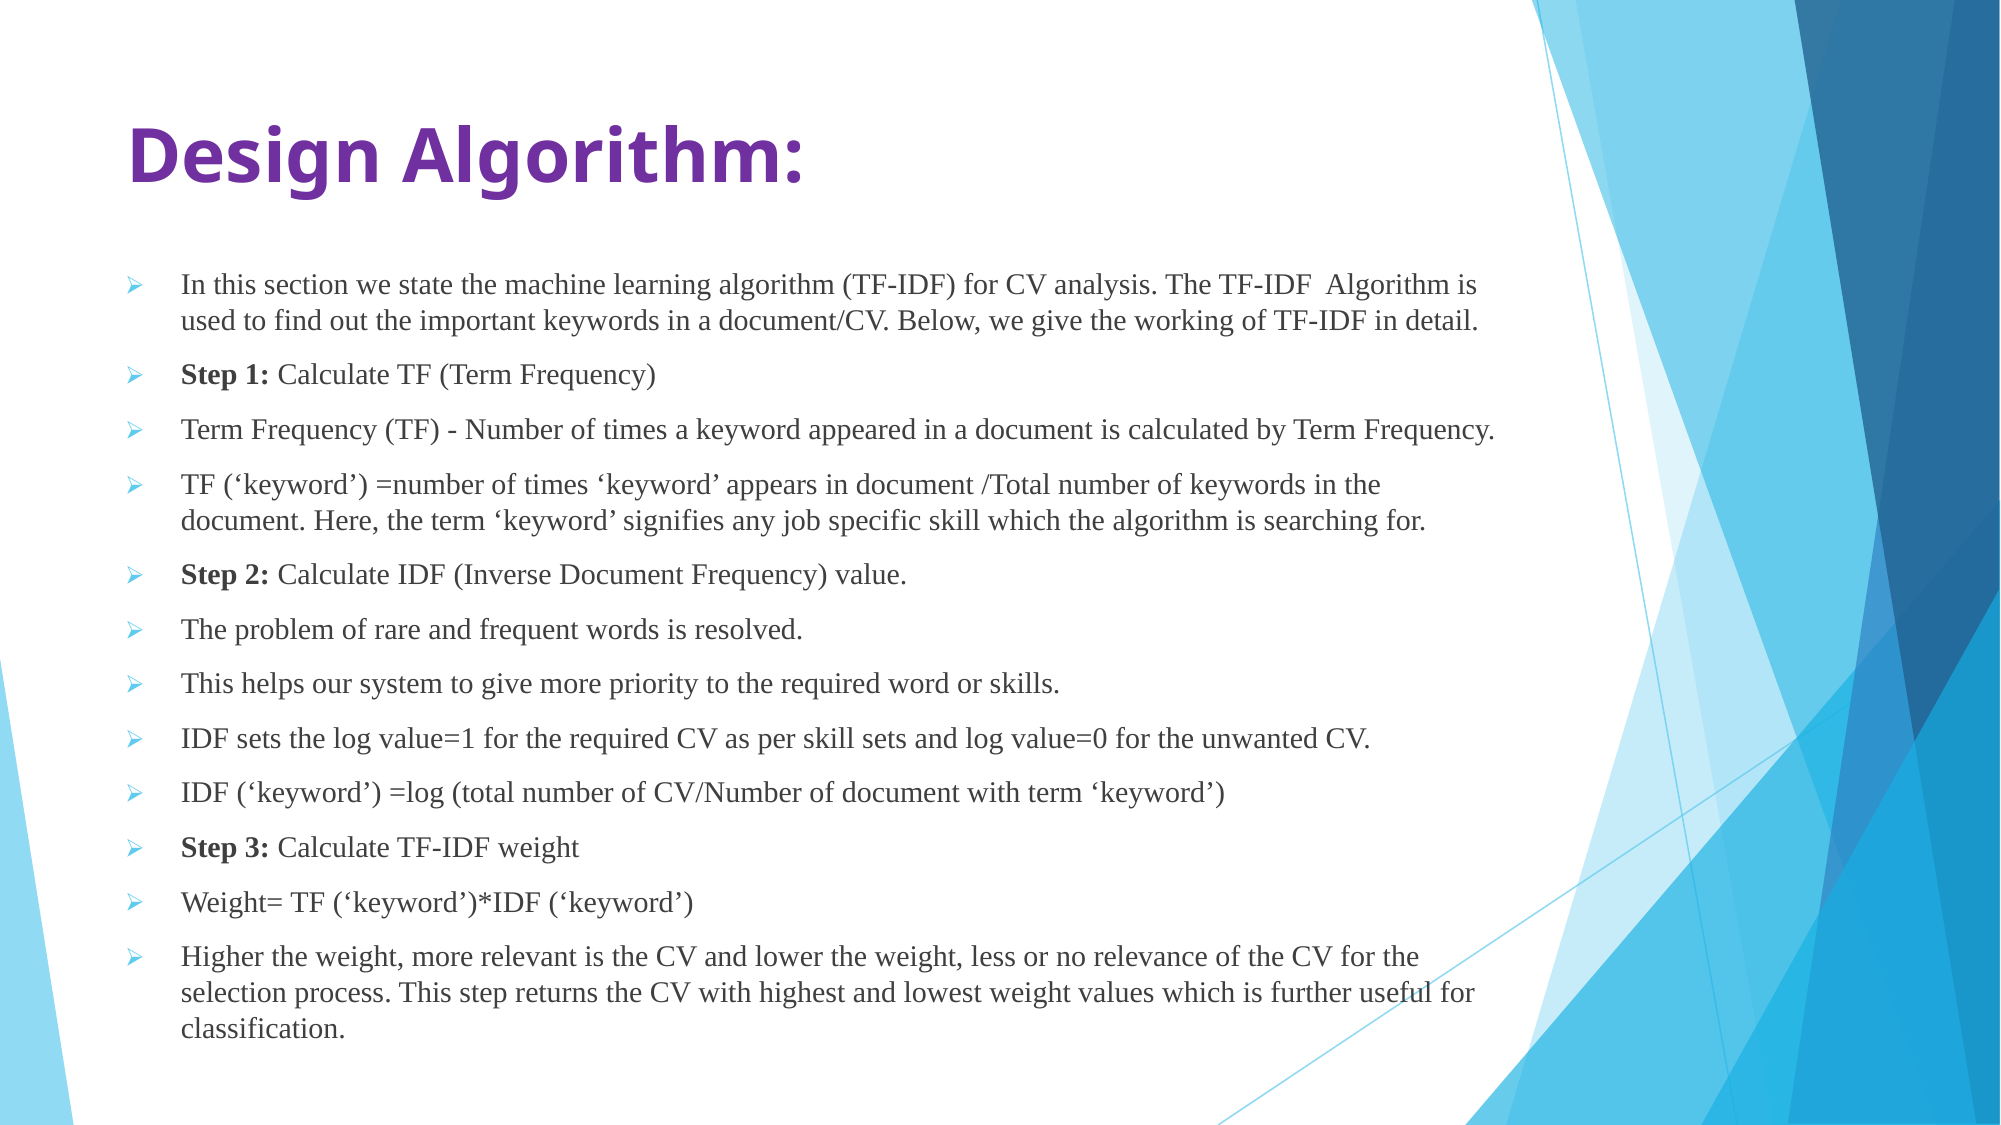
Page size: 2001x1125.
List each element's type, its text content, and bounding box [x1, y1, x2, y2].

list In this section we state the machine learning algorithm (TF-IDF) for CV analysis. The TF-IDF Algorithm is used to find out the important keywords in a document/CV. Below, we give the working of TF-IDF in detail. Step 1: Calculate TF (Term Frequency) Term Frequency (TF) - Number of times a keyword appeared in a document is calculated by Term Frequency. TF (‘keyword’) =number of times ‘keyword’ appears in document /Total number of keywords in the document. Here, the term ‘keyword’ signifies any job specific skill which the algorithm is searching for. Step 2: Calculate IDF (Inverse Document Frequency) value. The problem of rare and frequent words is resolved. This helps our system to give more priority to the required word or skills. IDF sets the log value=1 for the required CV as per skill sets and log value=0 for the unwanted CV. IDF (‘keyword’) =log (total number of CV/Number of document with term ‘keyword’) Step 3: Calculate TF-IDF weight Weight= TF (‘keyword’)*IDF (‘keyword’) Higher the weight, more relevant is the CV and lower the weight, less or no relevance of the CV for the selection process. This step returns the CV with highest and lowest weight values which is further useful for classification. [111, 198, 1522, 1087]
title Design Algorithm: [111, 99, 1522, 198]
